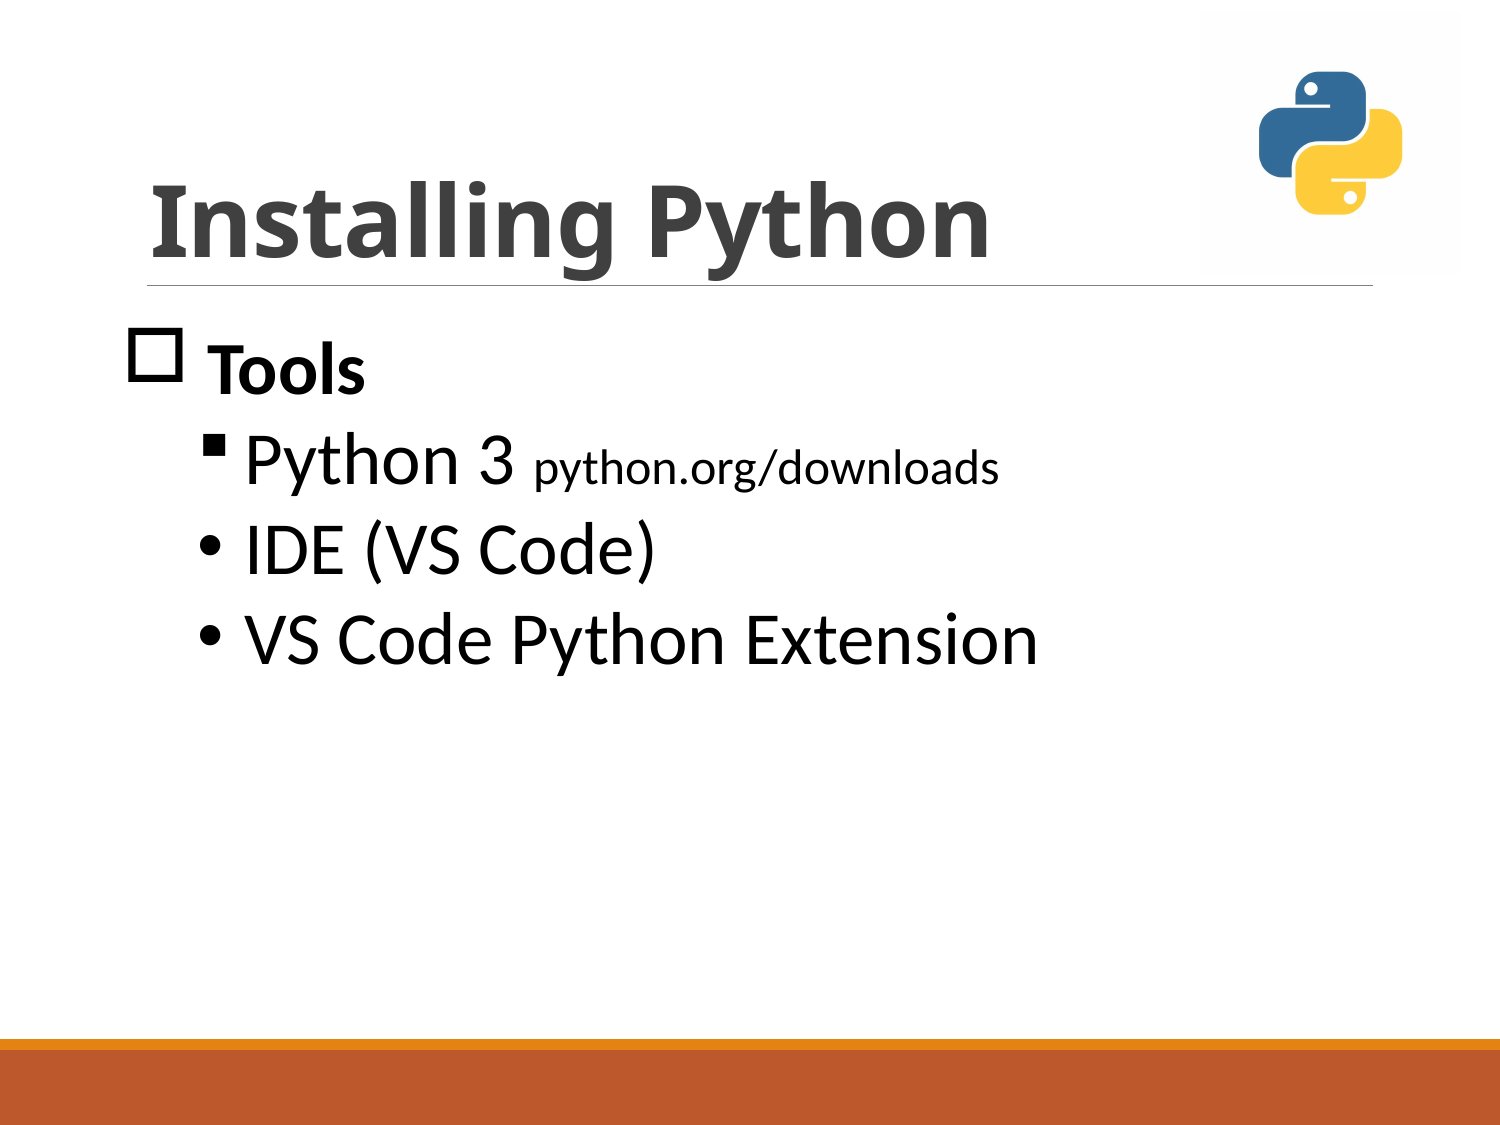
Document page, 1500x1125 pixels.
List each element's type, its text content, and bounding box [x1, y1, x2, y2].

title Installing Python [135, 47, 1373, 285]
text_box Tools Python 3 python.org/downloads IDE (VS Code) VS Code Python Extension [107, 312, 1354, 688]
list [1199, 11, 1462, 274]
